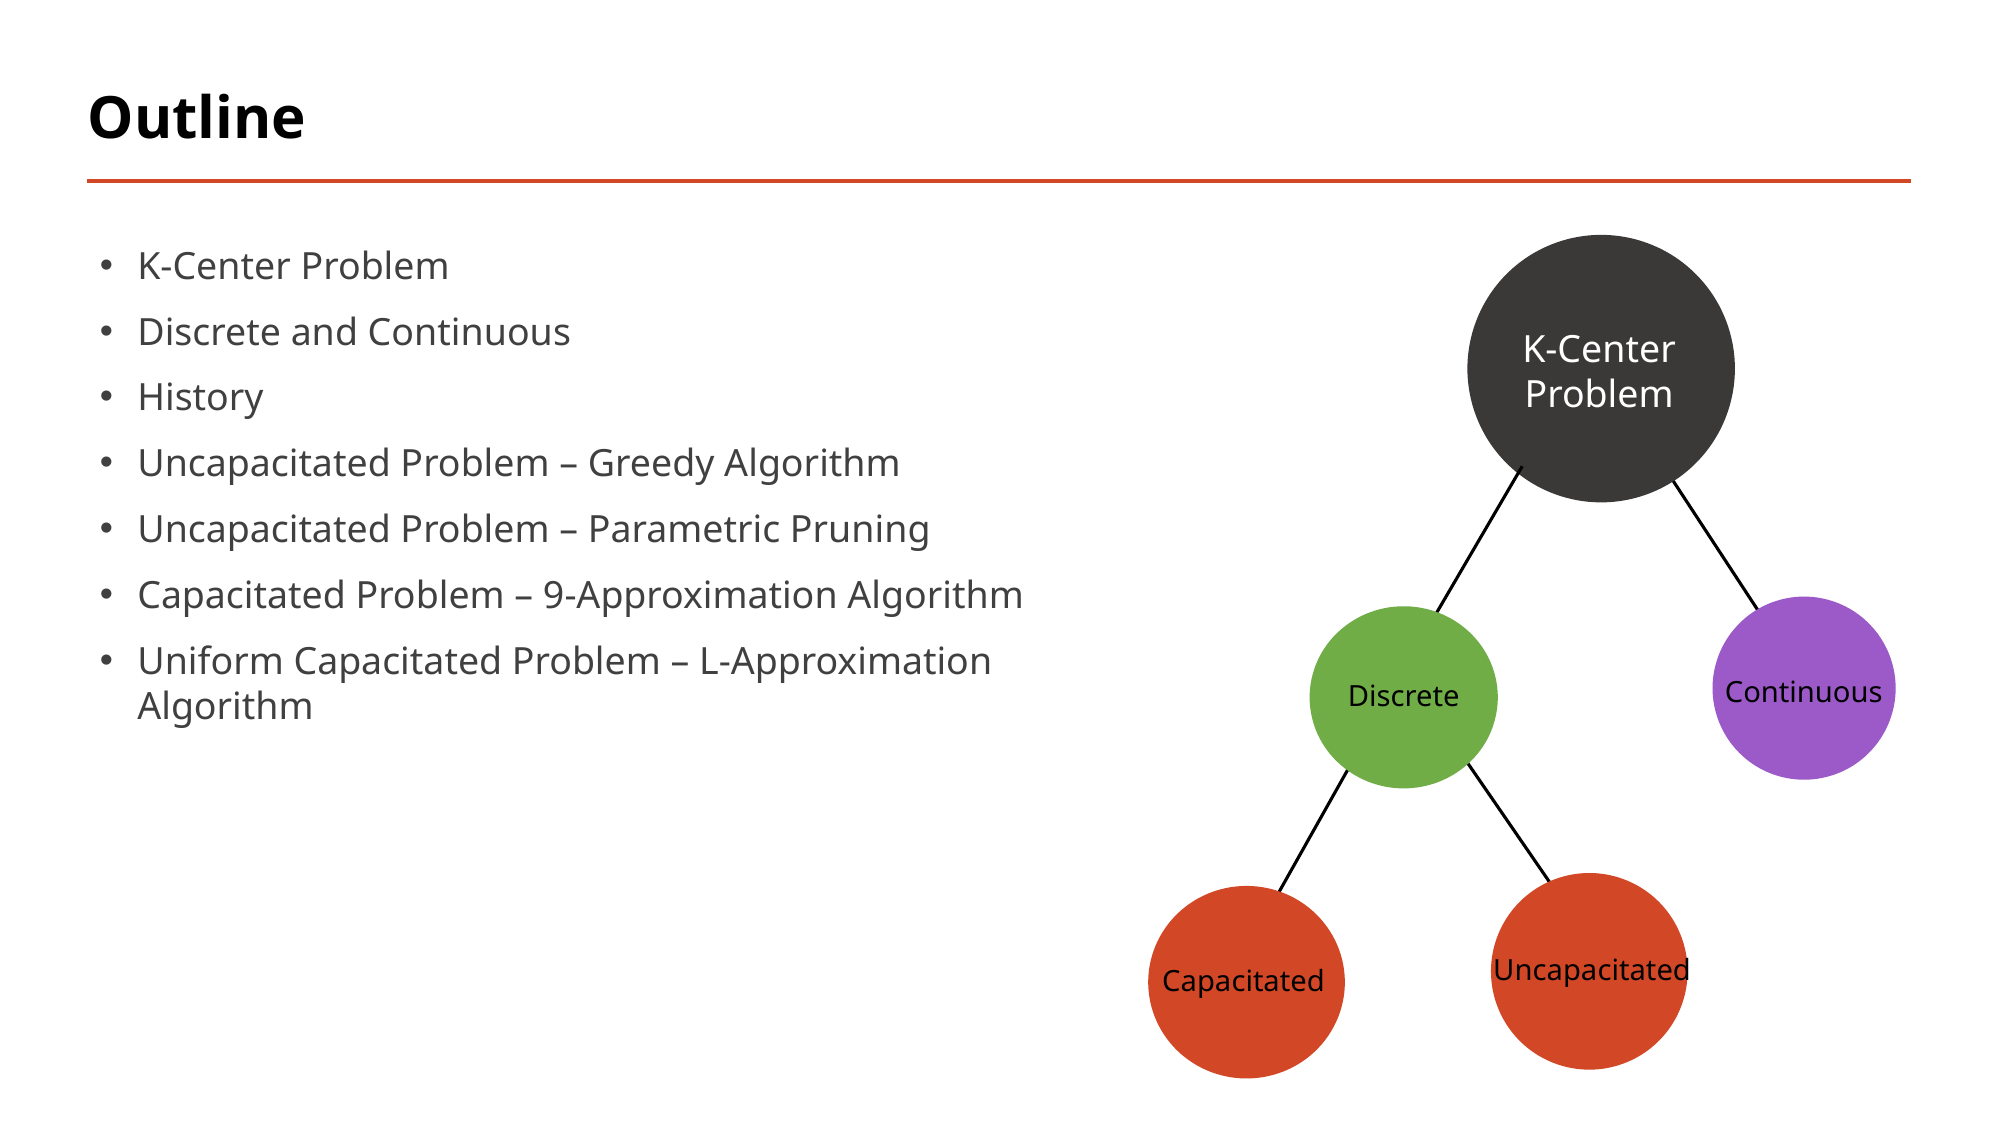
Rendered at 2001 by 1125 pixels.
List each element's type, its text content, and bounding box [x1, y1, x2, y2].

title Outline [72, 67, 1574, 173]
list K-Center Problem Discrete and Continuous History Uncapacitated Problem – Greedy Algorithm Uncapacitated Problem – Parametric Pruning Capacitated Problem – 9-Approximation Algorithm Uniform Capacitated Problem – L-Approximation Algorithm [84, 234, 1111, 887]
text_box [1111, 234, 1903, 1079]
